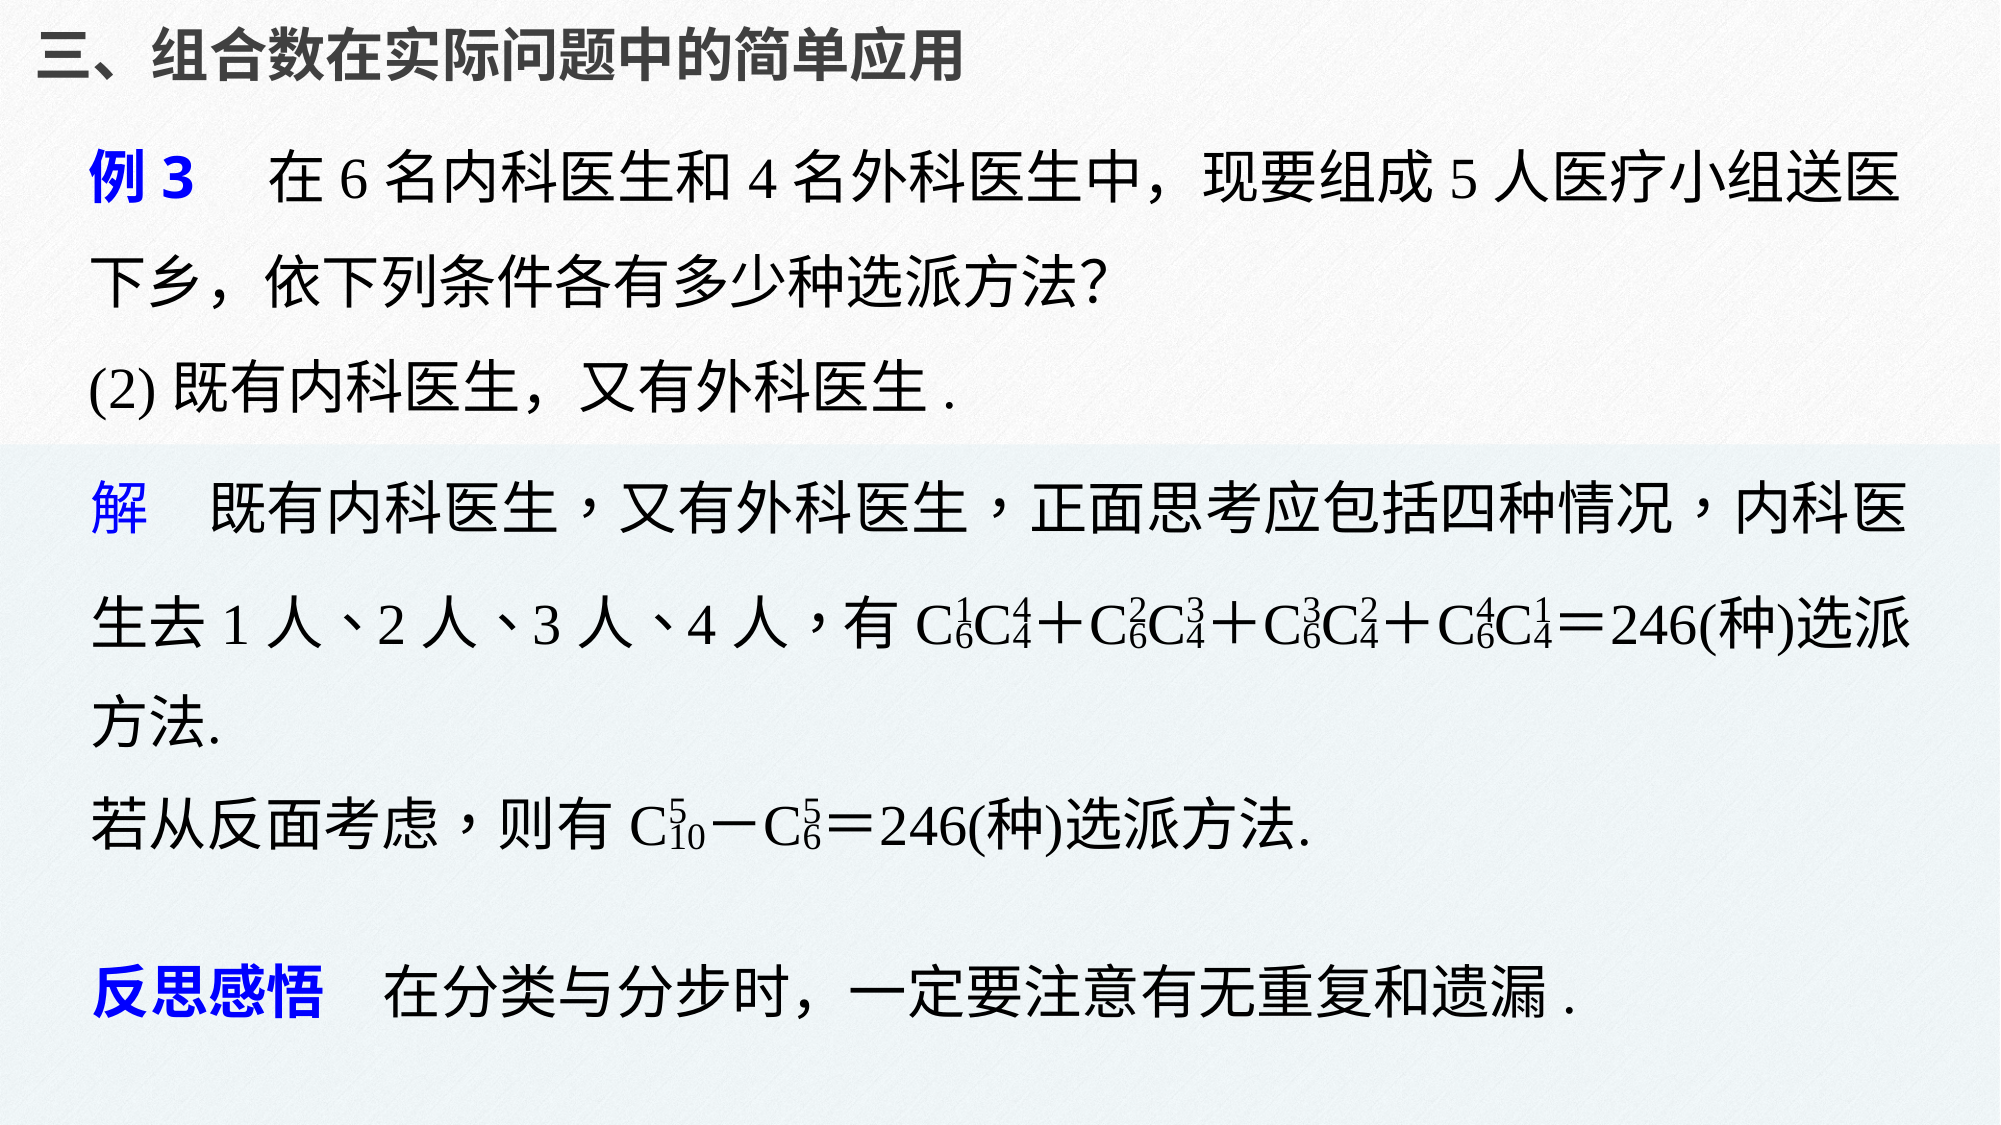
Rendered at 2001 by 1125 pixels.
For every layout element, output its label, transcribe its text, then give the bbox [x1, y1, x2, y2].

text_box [90, 456, 1913, 825]
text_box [90, 786, 1921, 933]
text_box 三、组合数在实际问题中的简单应用 [19, 17, 1556, 89]
text_box 反思感悟 在分类与分步时，一定要注意有无重复和遗漏. [77, 913, 1934, 1033]
text_box 例3 在6名内科医生和4名外科医生中，现要组成5人医疗小组送医下乡，依下列条件各有多少种选派方法？ (2)既有内科医生，又有外科医生. [73, 98, 1917, 428]
